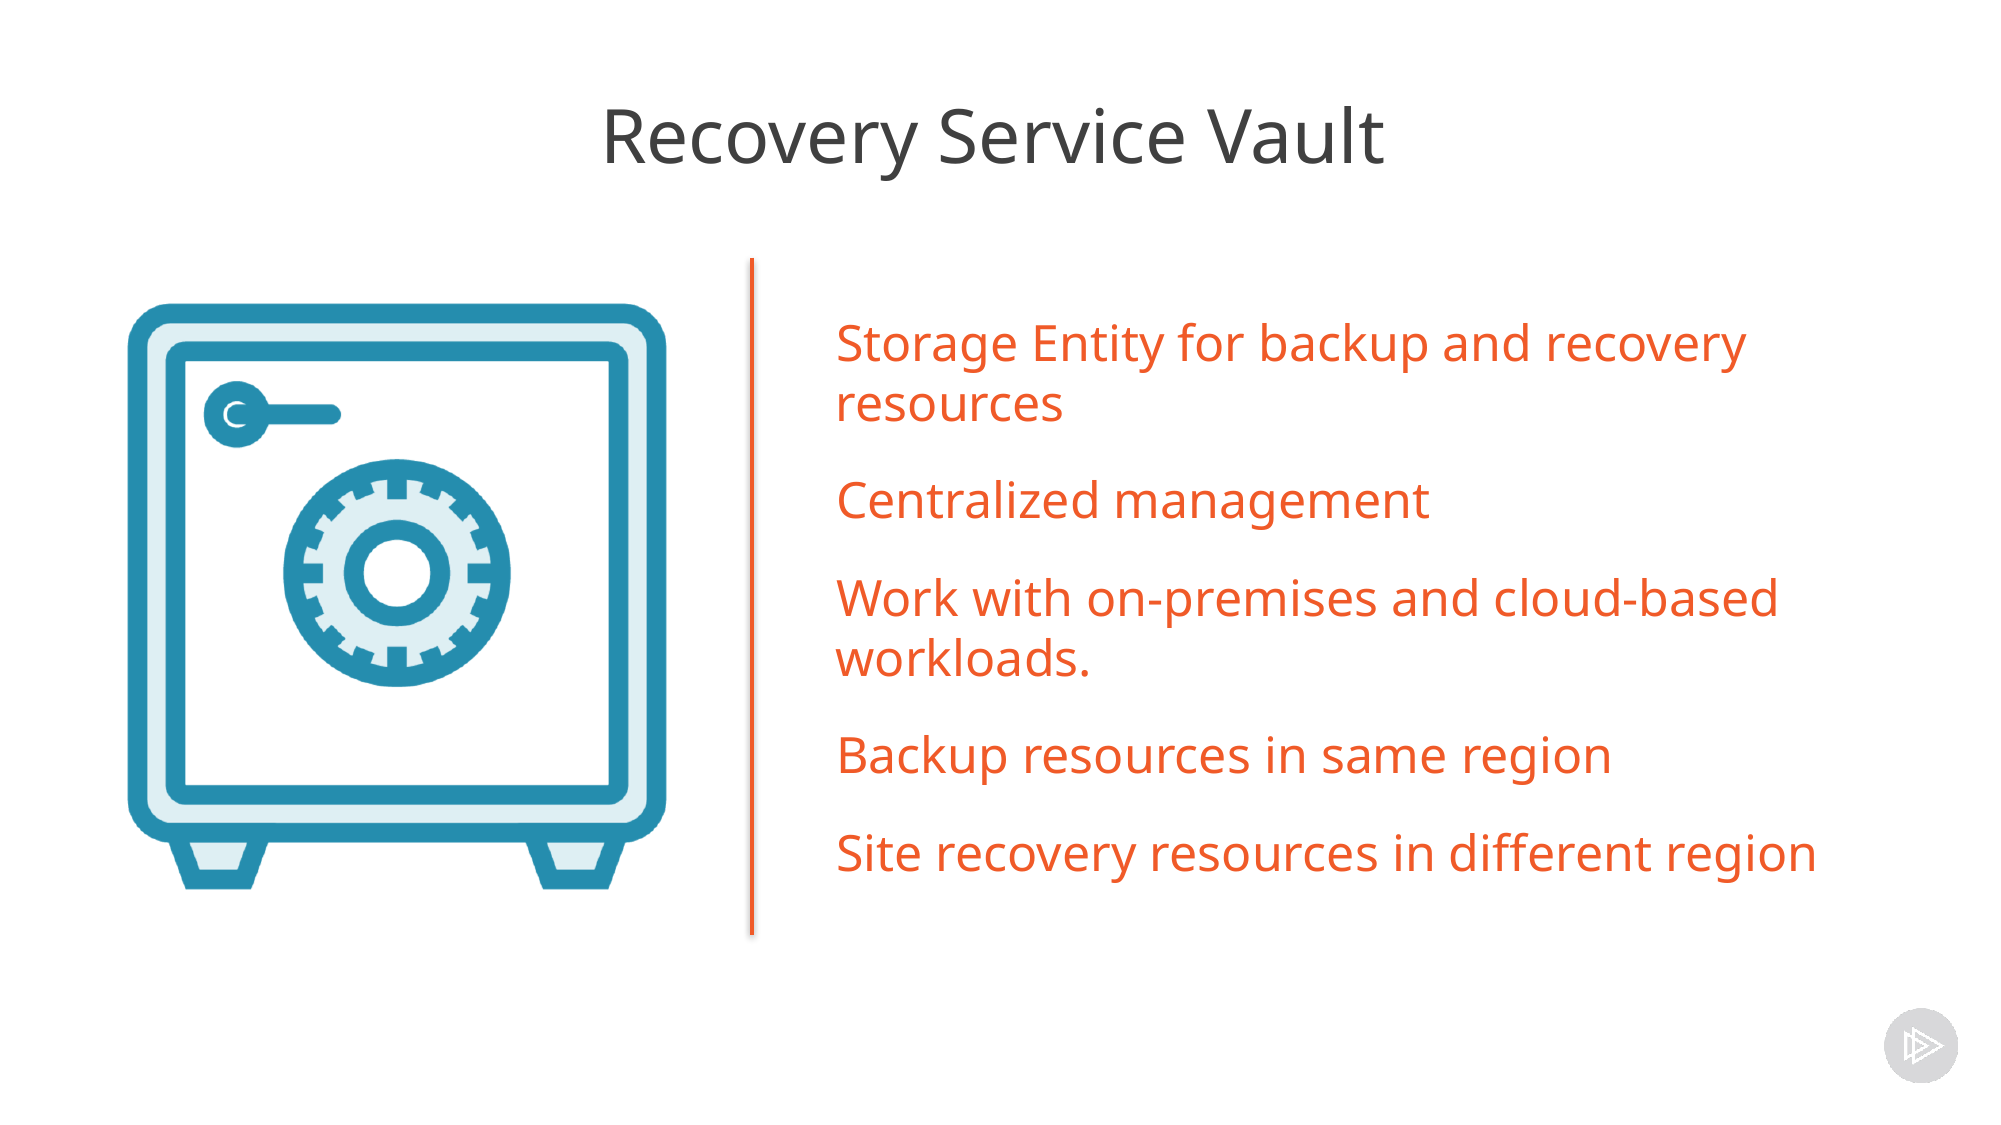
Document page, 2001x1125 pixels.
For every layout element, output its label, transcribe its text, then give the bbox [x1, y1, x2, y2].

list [120, 297, 673, 896]
list Storage Entity for backup and recovery resources Centralized management Work with on-premises and cloud-based workloads. Backup resources in same region Site recovery resources in different region [826, 257, 1938, 936]
title Recovery Service Vault [115, 95, 1885, 168]
